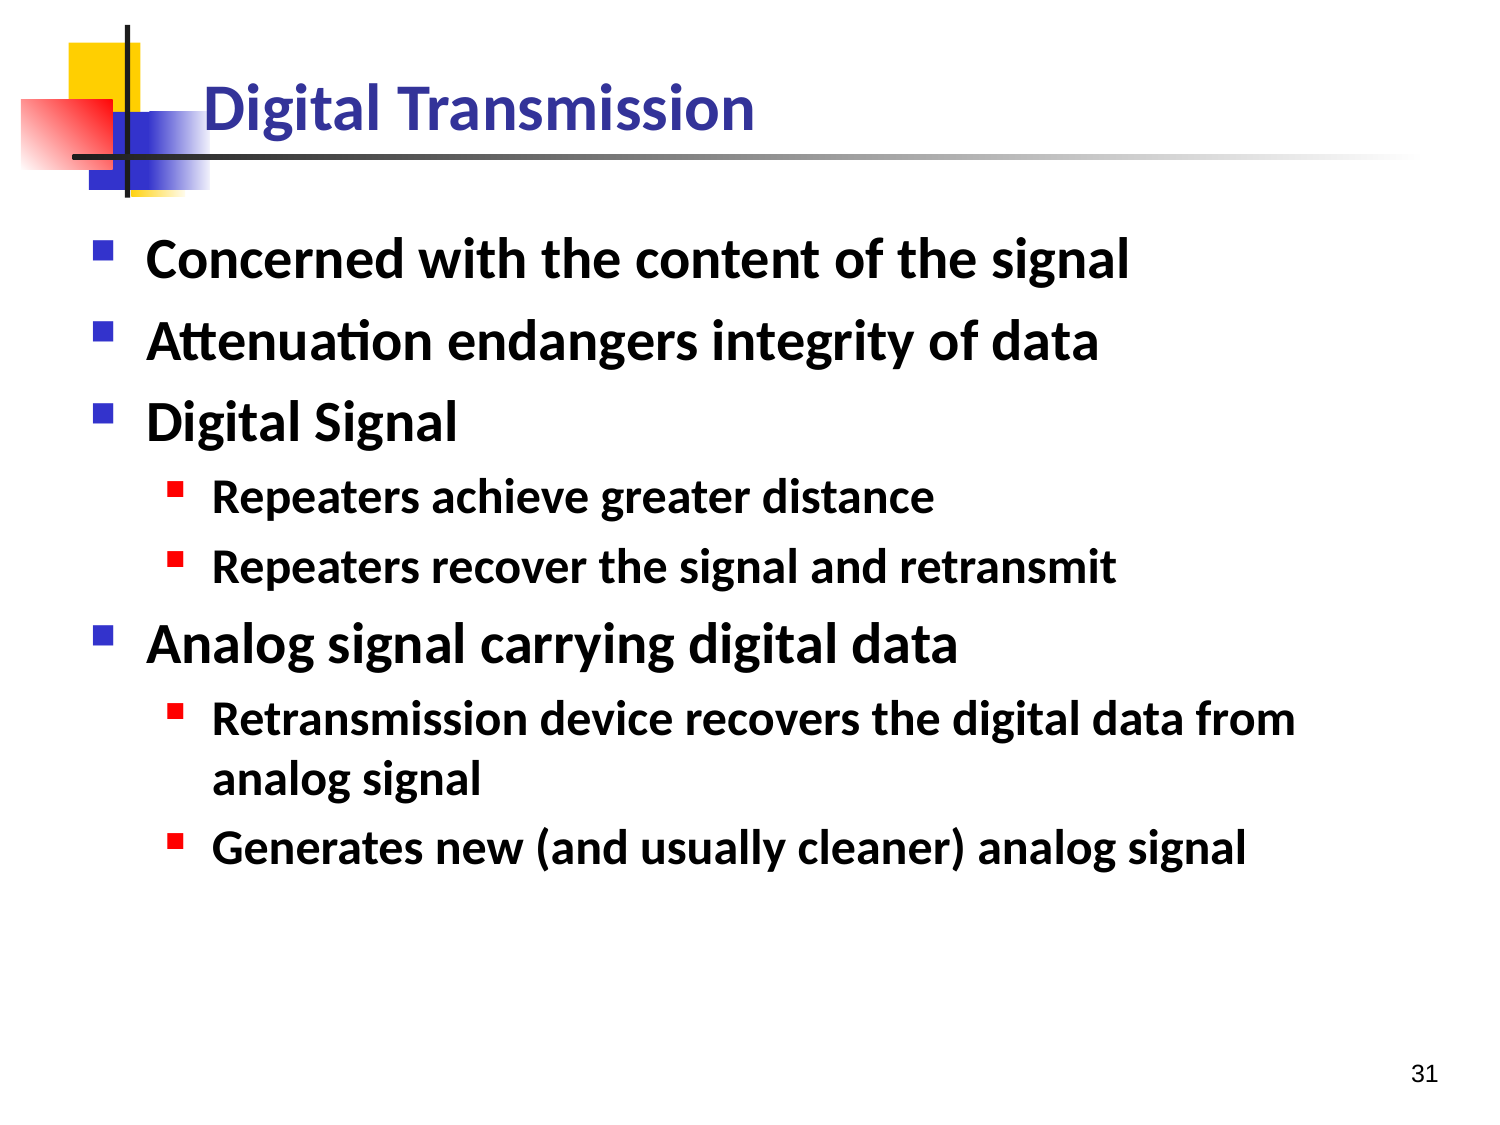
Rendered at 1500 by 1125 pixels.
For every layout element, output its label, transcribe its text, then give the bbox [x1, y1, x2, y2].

list Concerned with the content of the signal Attenuation endangers integrity of data Digital Signal Repeaters achieve greater distance Repeaters recover the signal and retransmit Analog signal carrying digital data Retransmission device recovers the digital data from analog signal Generates new (and usually cleaner) analog signal [75, 212, 1438, 1063]
title Digital Transmission [188, 26, 1468, 152]
slide_number 31 [1350, 1050, 1500, 1125]
